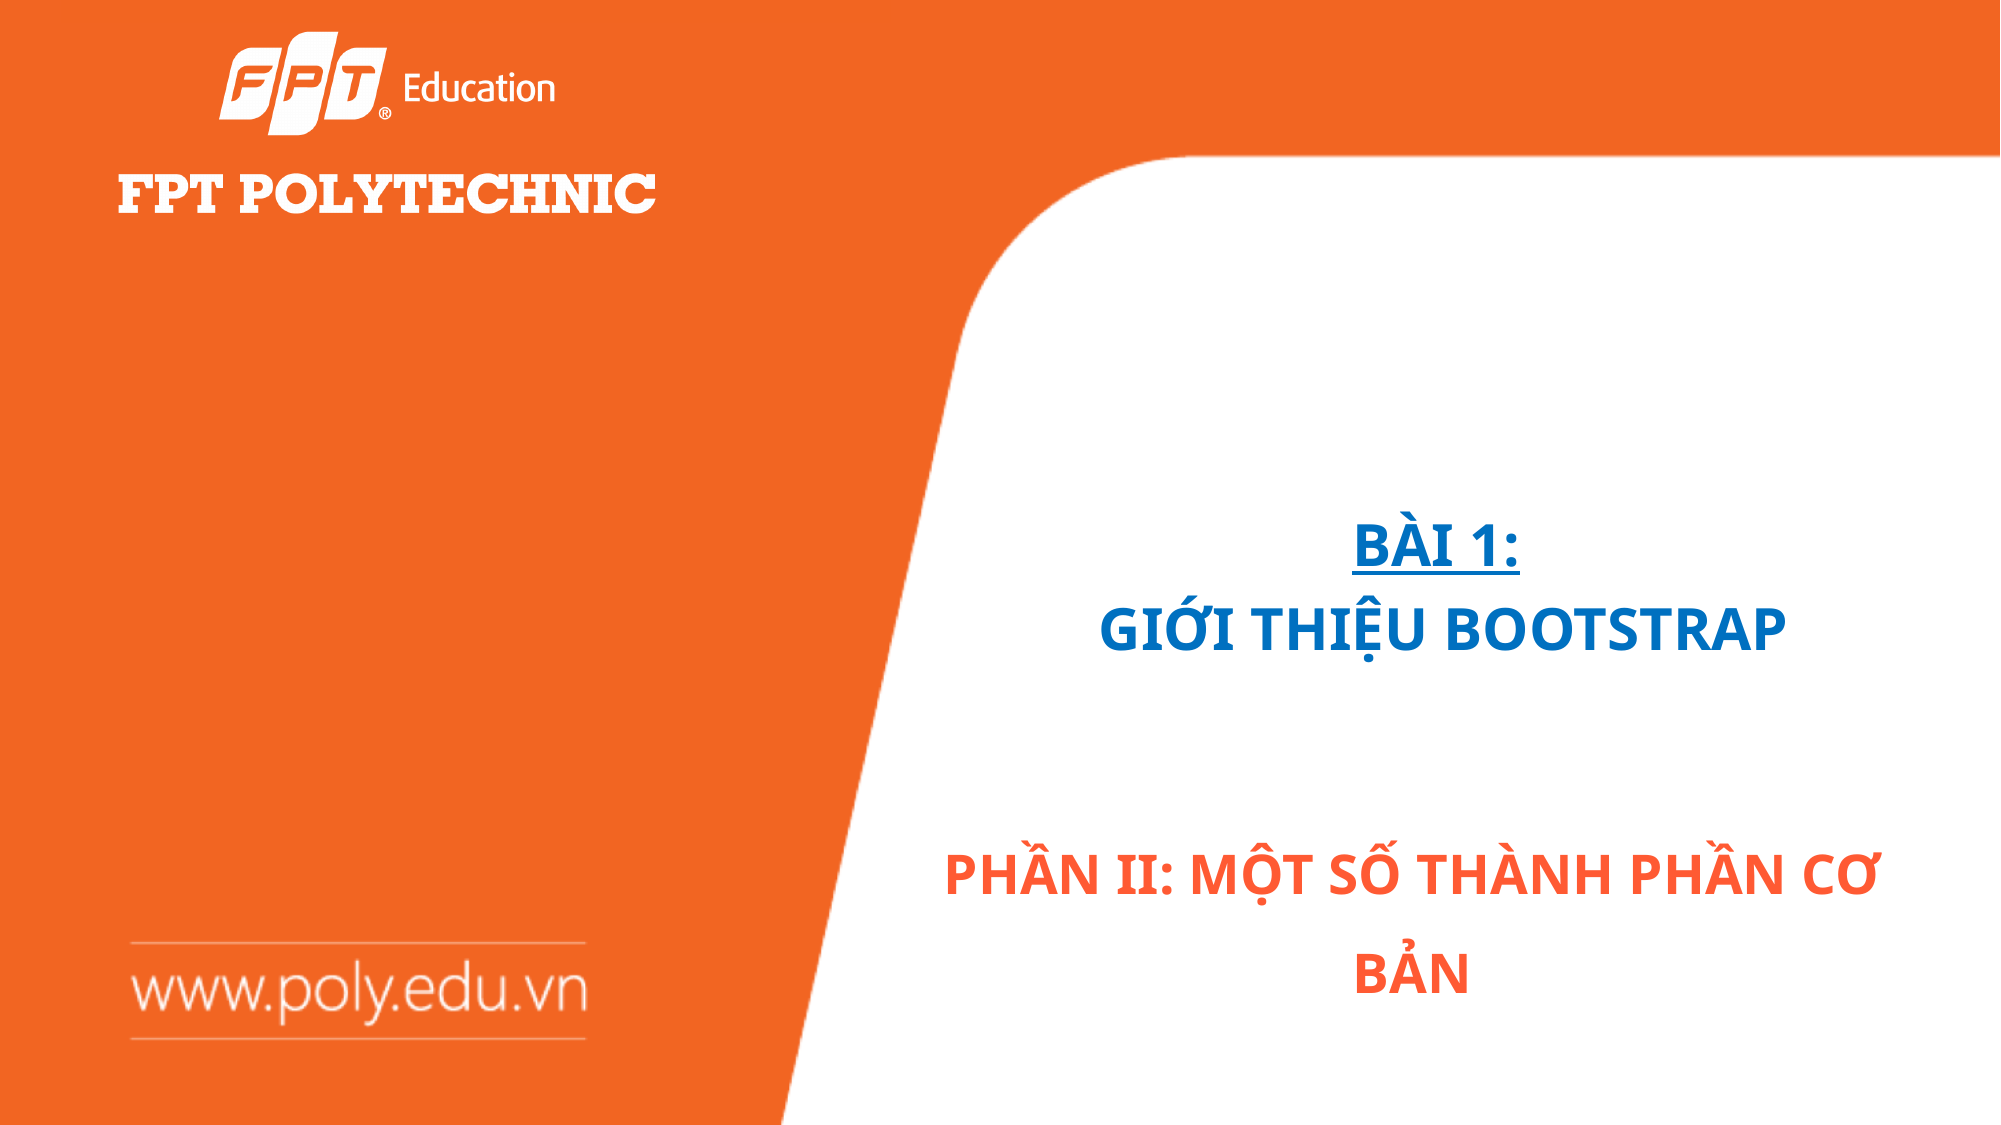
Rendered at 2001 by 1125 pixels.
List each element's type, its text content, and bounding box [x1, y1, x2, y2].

picture [0, 0, 2000, 1125]
text_box PHẦN II: MỘT SỐ THÀNH PHẦN CƠ BẢN [924, 799, 1900, 1013]
text_box BÀI 1: GIỚI THIỆU BOOTSTRAP [924, 453, 1963, 703]
